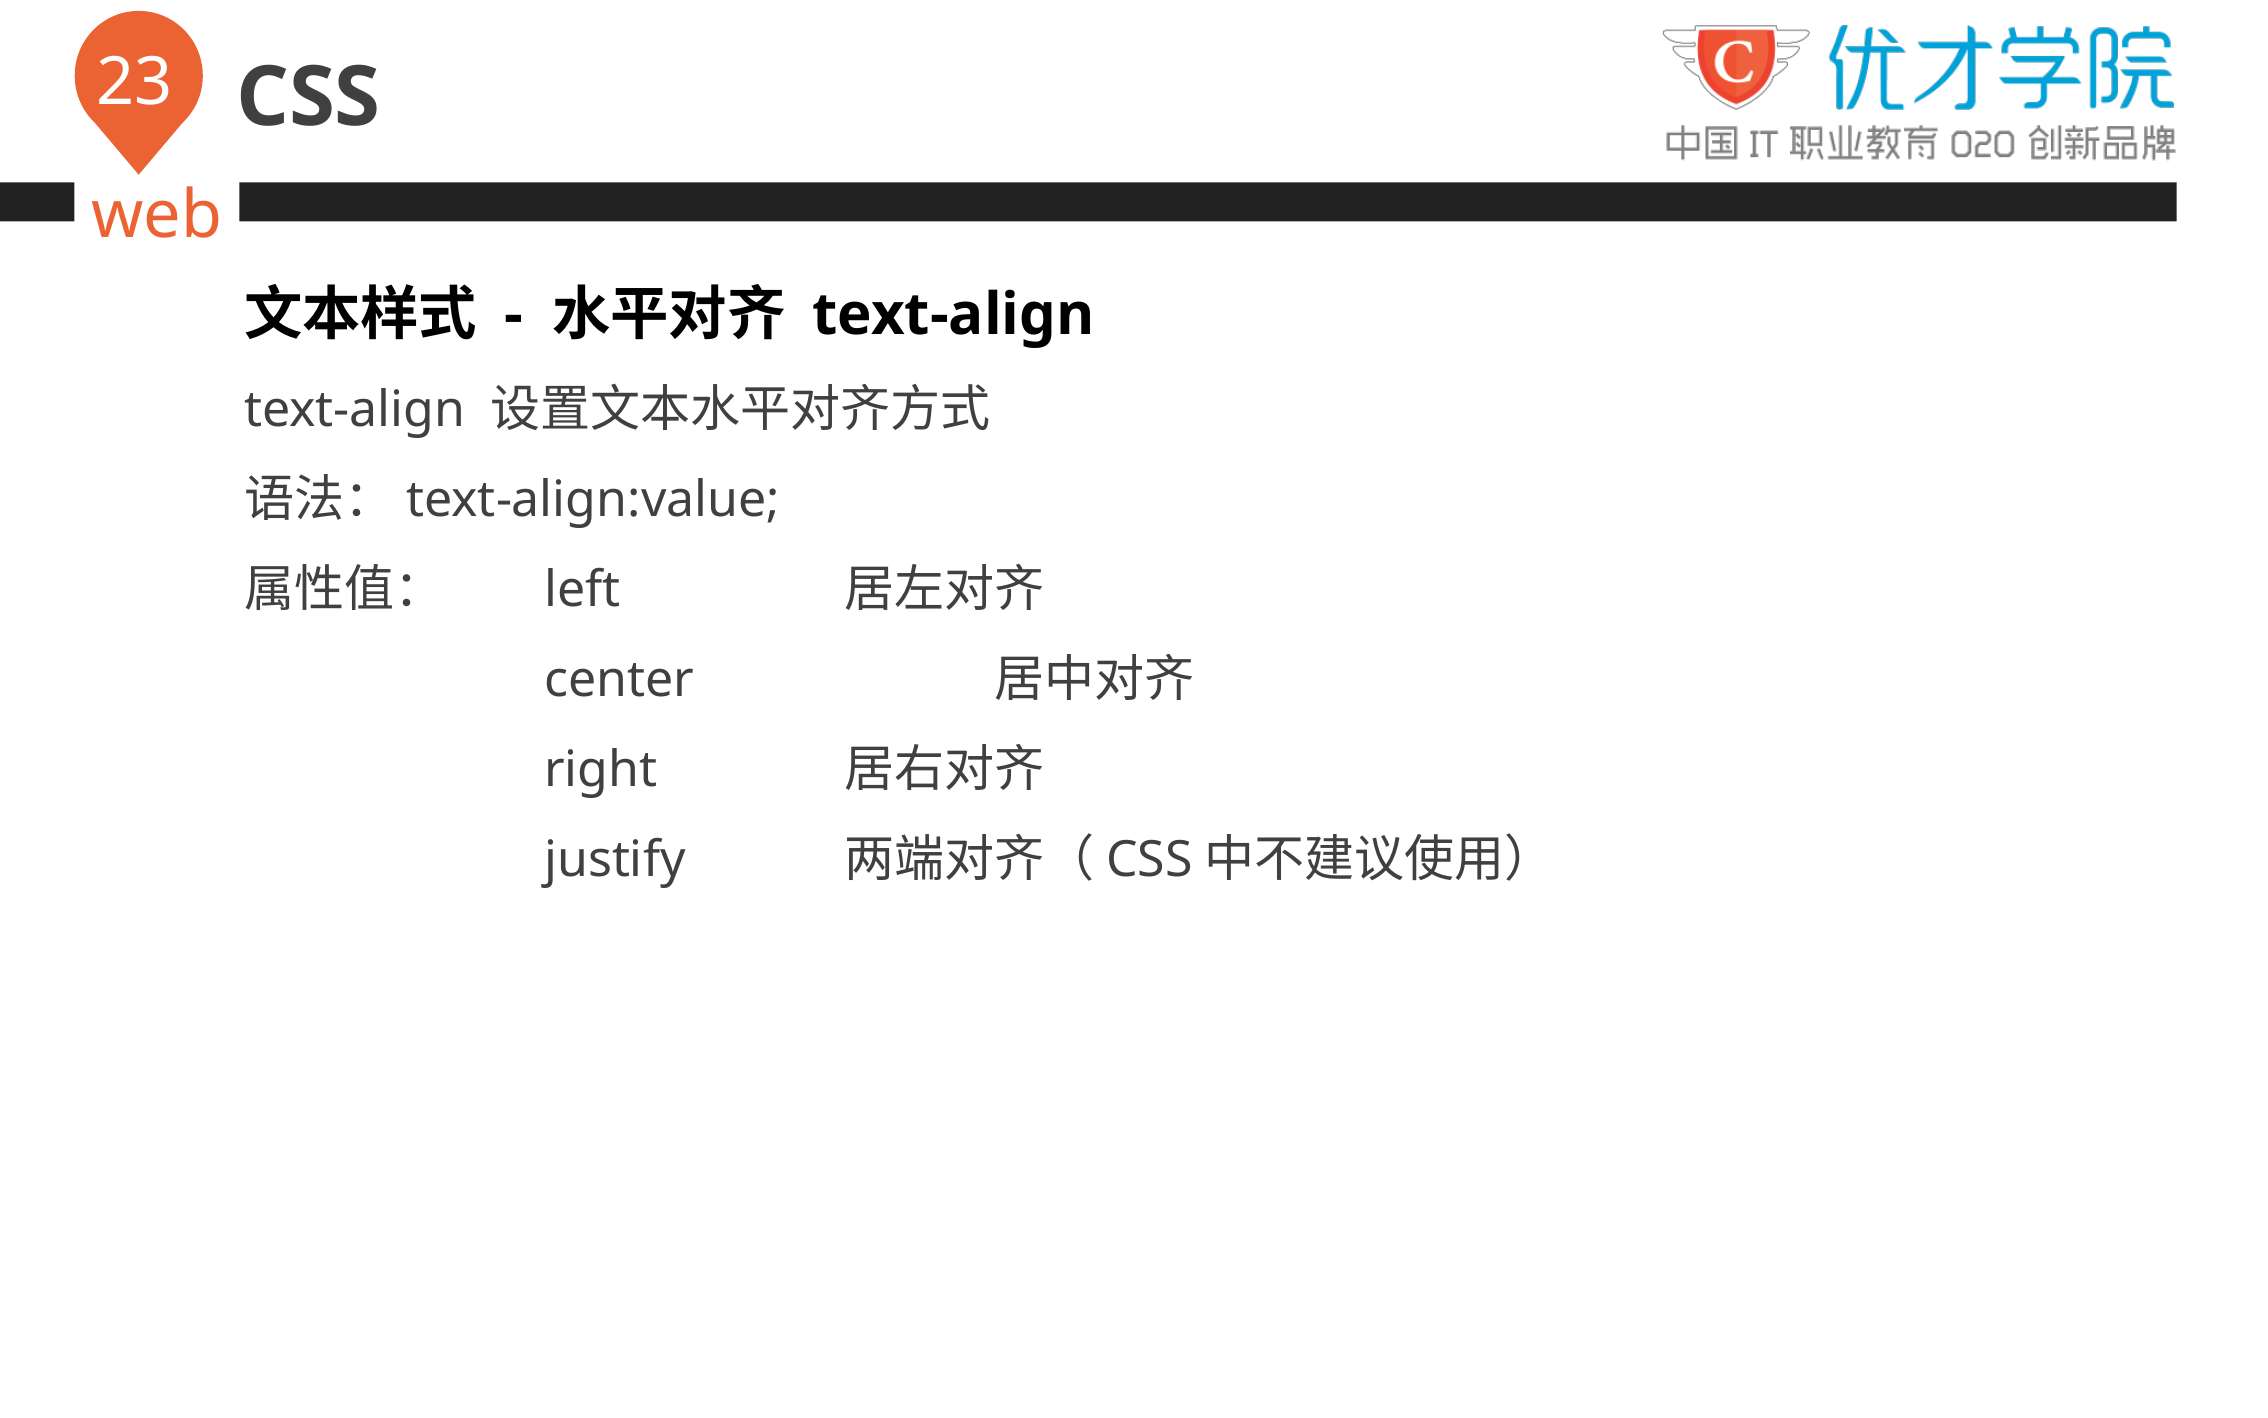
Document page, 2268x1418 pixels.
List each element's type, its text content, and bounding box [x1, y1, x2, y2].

text_box web [74, 175, 240, 260]
text_box 文本样式 - 水平对齐 text-align text-align 设置文本水平对齐方式 语法：text-align:value; 属性值： left 居左对齐 center 居中对齐 right 居右对齐 justify 两端对齐（CSS中不建议使用） [229, 233, 2065, 894]
picture [1640, 22, 2210, 167]
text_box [74, 10, 403, 175]
text_box [0, 181, 74, 222]
text_box [240, 181, 2178, 222]
